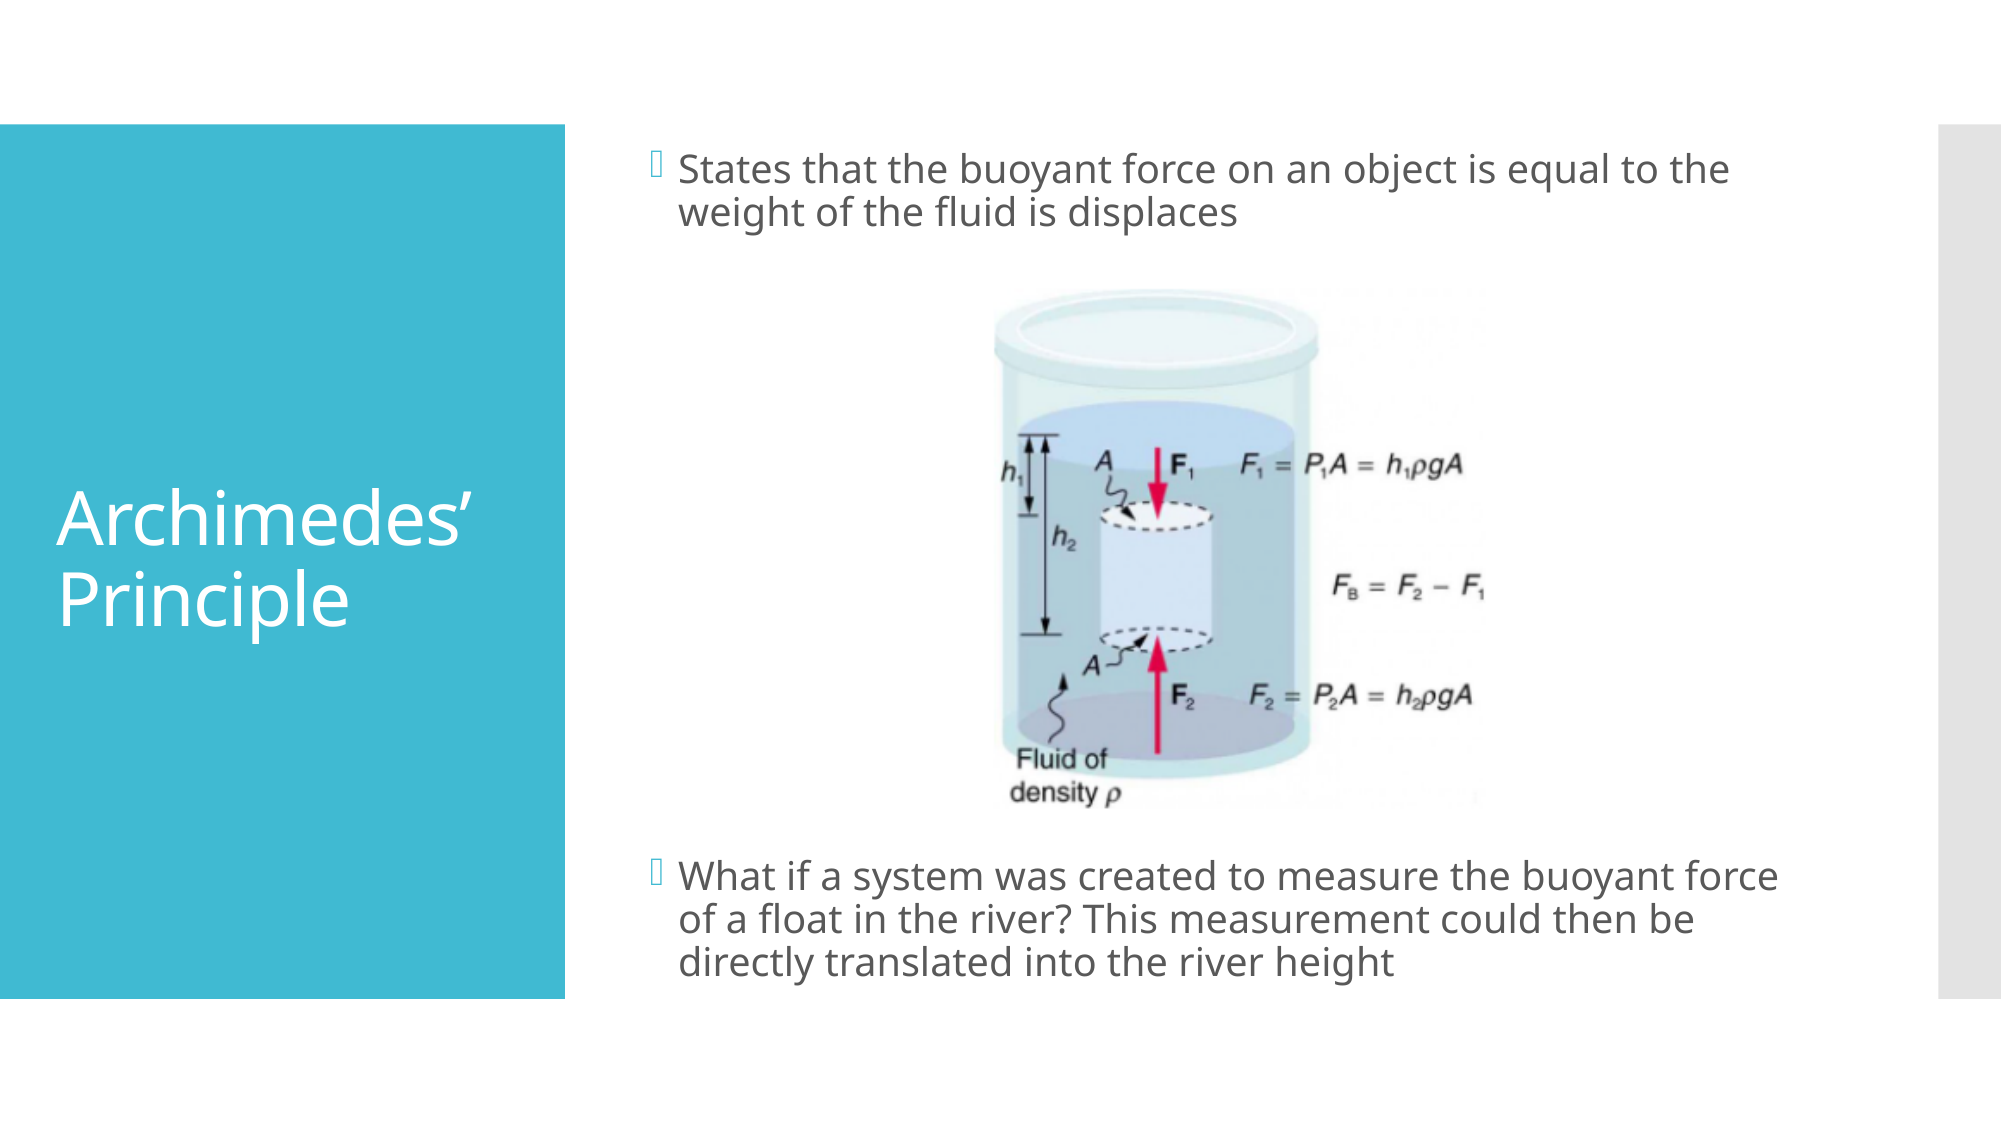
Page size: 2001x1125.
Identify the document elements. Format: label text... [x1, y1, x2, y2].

picture [935, 236, 1534, 819]
list States that the buoyant force on an object is equal to the weight of the fluid is displaces What if a system was created to measure the buoyant force of a float in the river? This measurement could then be directly translated into the river height [634, 141, 1835, 993]
title Archimedes’ Principle [41, 184, 525, 940]
